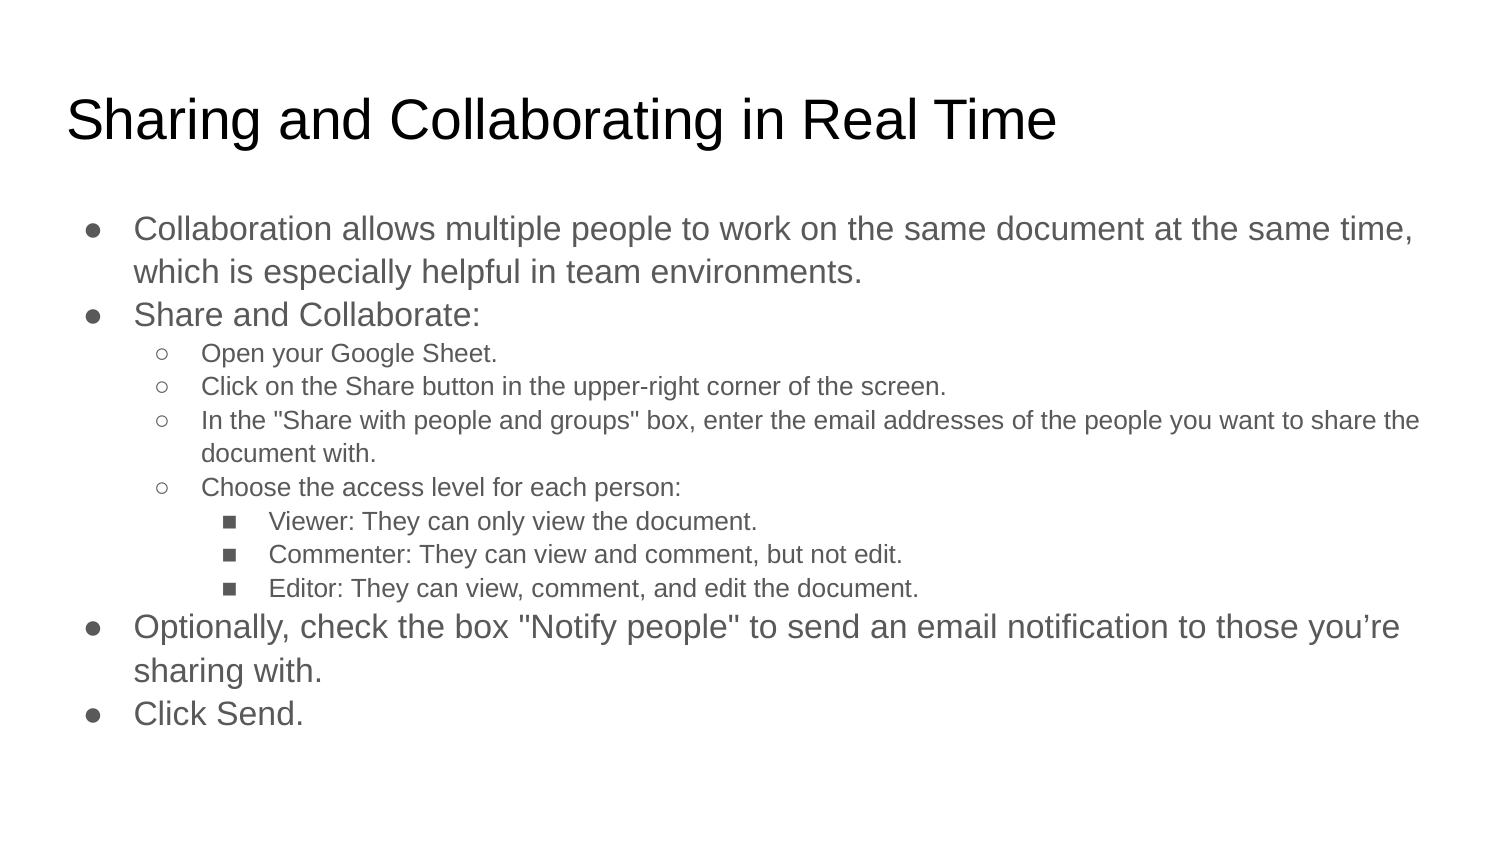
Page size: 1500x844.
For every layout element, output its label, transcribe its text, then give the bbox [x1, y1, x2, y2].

list Collaboration allows multiple people to work on the same document at the same time, which is especially helpful in team environments. Share and Collaborate: Open your Google Sheet. Click on the Share button in the upper-right corner of the screen. In the "Share with people and groups" box, enter the email addresses of the people you want to share the document with. Choose the access level for each person: Viewer: They can only view the document. Commenter: They can view and comment, but not edit. Editor: They can view, comment, and edit the document. Optionally, check the box "Notify people" to send an email notification to those you’re sharing with. Click Send. [51, 189, 1449, 750]
title Sharing and Collaborating in Real Time [51, 72, 1449, 167]
